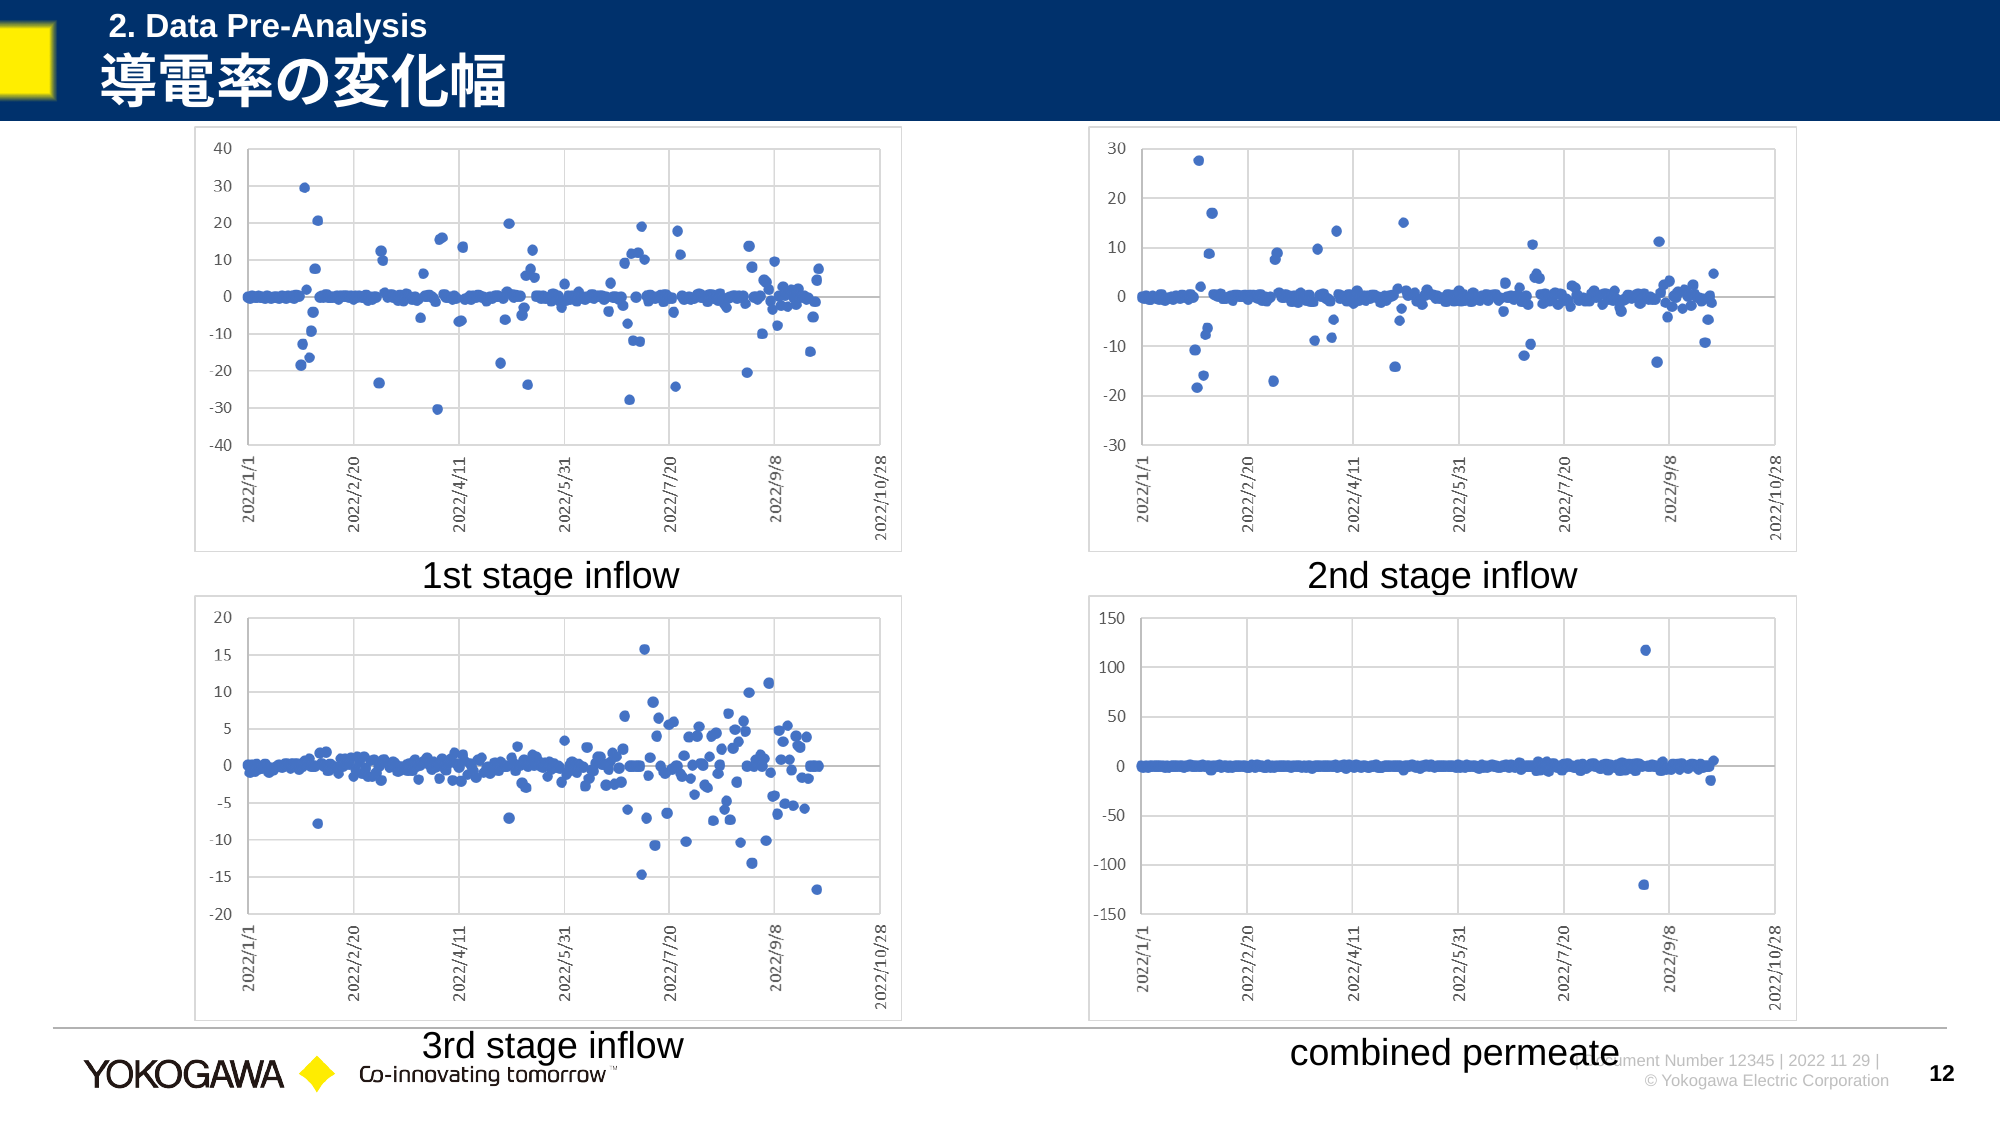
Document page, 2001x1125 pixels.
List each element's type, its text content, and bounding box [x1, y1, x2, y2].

picture [194, 595, 902, 1021]
picture [0, 6, 69, 115]
picture [83, 1055, 617, 1093]
text_box 3rd stage inflow [407, 1021, 699, 1074]
text_box 2. Data Pre-Analysis [93, 0, 836, 52]
picture [194, 126, 902, 552]
text_box 2nd stage inflow [1292, 552, 1593, 595]
text_box combined permeate [1274, 1021, 1636, 1081]
title 導電率の変化幅 [84, 41, 1955, 127]
picture [1088, 126, 1797, 552]
slide_number 12 [1904, 1042, 1970, 1103]
text_box 1st stage inflow [407, 552, 695, 595]
picture [1088, 595, 1797, 1021]
